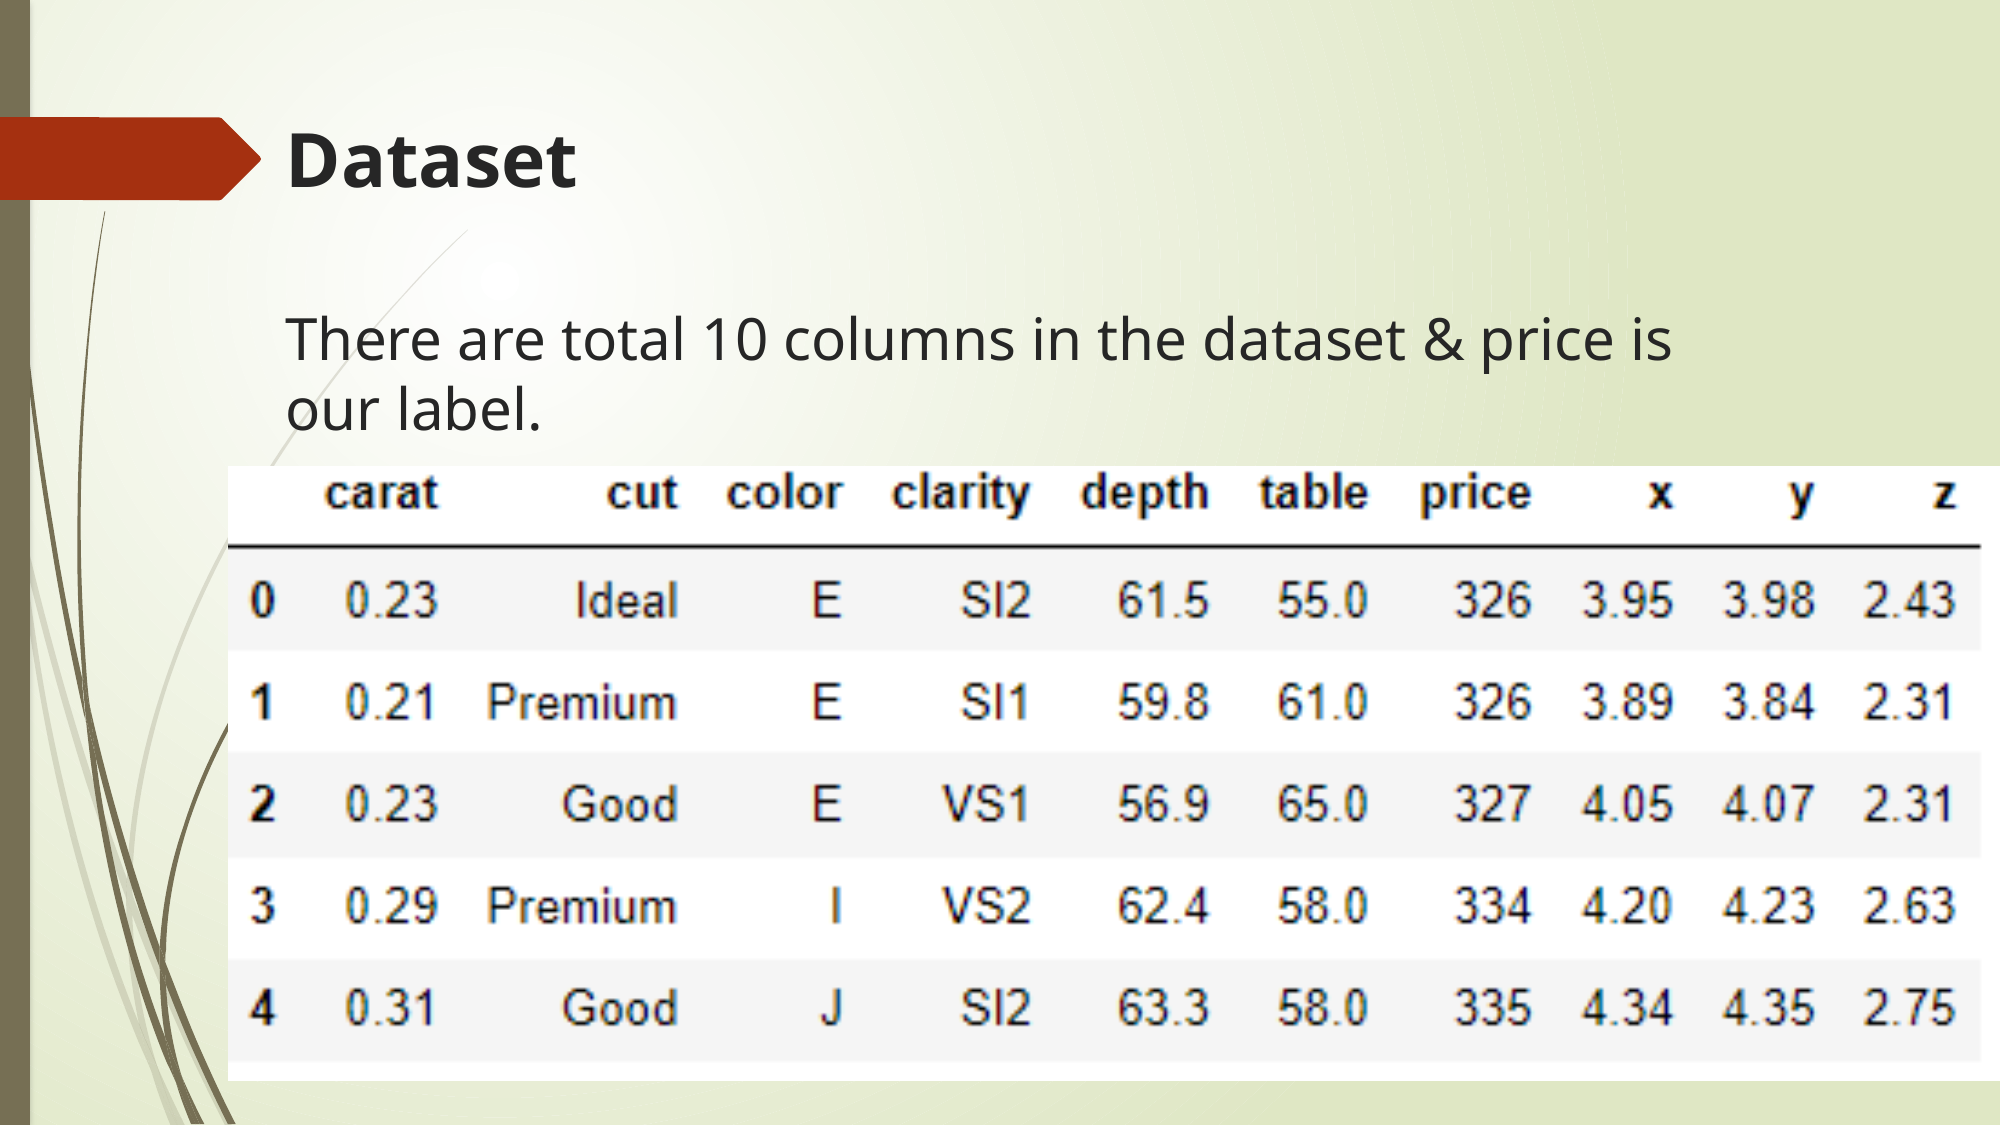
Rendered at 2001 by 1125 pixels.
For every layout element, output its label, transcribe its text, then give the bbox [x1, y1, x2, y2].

title Dataset There are total 10 columns in the dataset & price is our label. [270, 104, 1733, 466]
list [228, 466, 2000, 1081]
